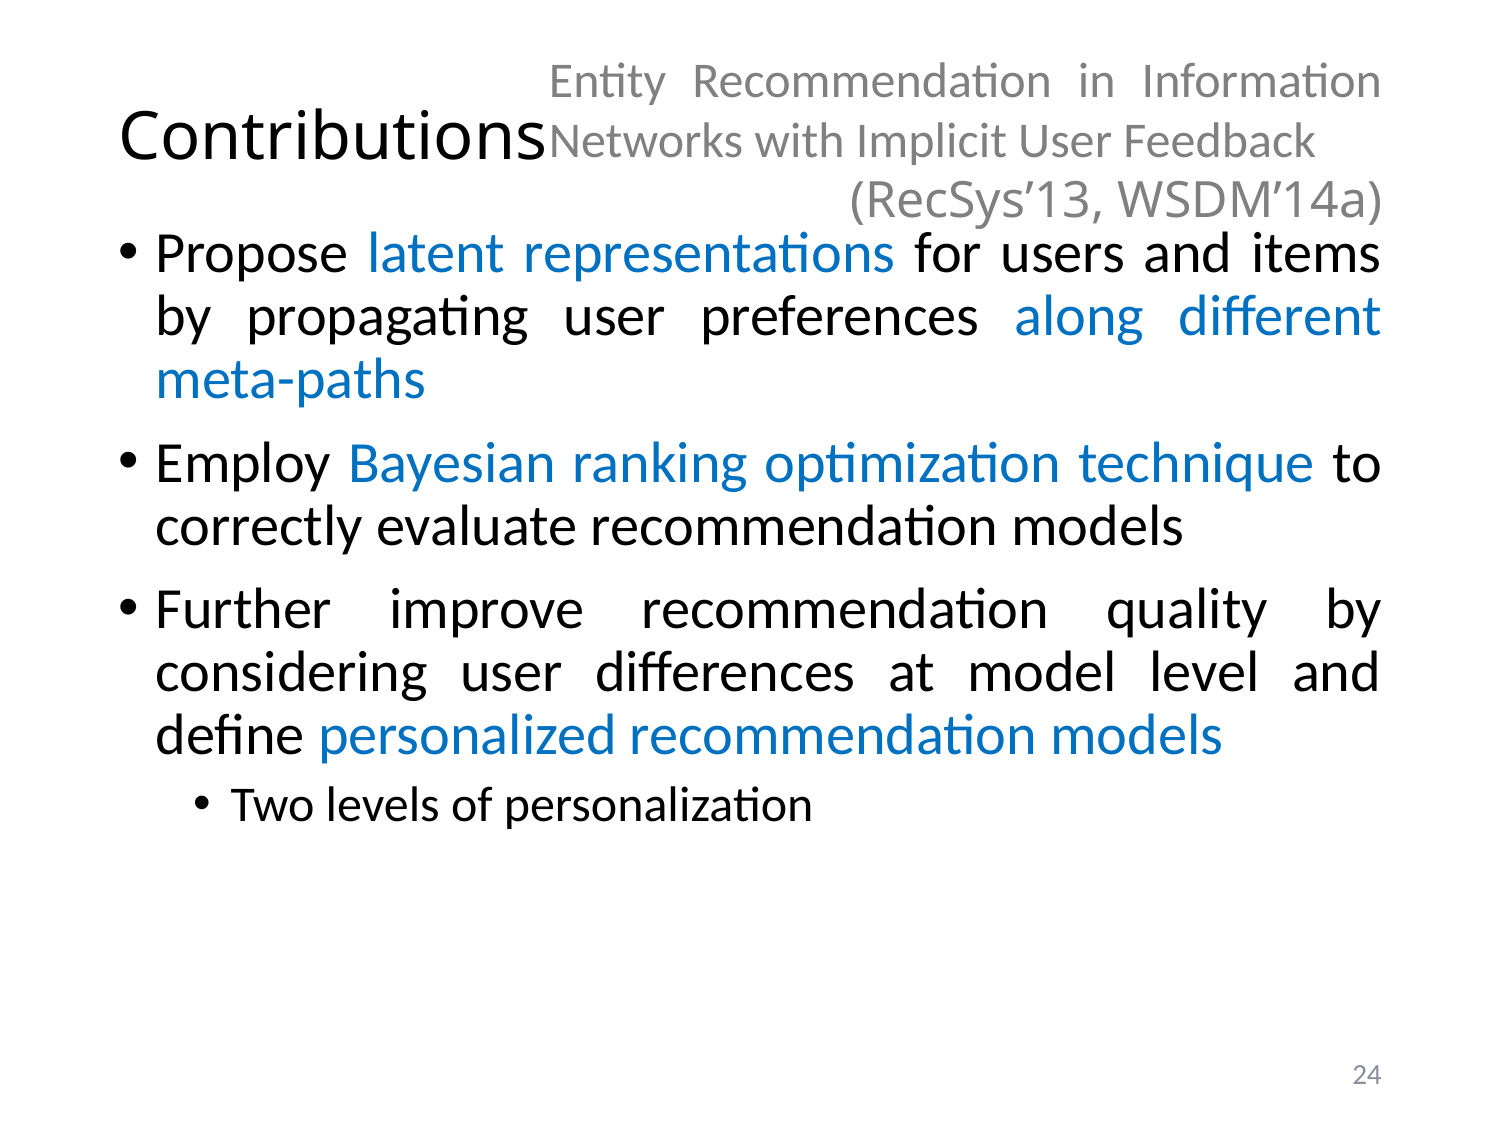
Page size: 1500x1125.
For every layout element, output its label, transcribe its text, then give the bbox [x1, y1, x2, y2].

slide_number 24 [1059, 1042, 1397, 1103]
list Propose latent representations for users and items by propagating user preferences along different meta-paths Employ Bayesian ranking optimization technique to correctly evaluate recommendation models Further improve recommendation quality by considering user differences at model level and define personalized recommendation models Two levels of personalization [103, 214, 1397, 977]
title Contributions [103, 24, 1397, 214]
text_box Entity Recommendation in Information Networks with Implicit User Feedback (RecSys’13, WSDM’14a) [534, 39, 1397, 235]
